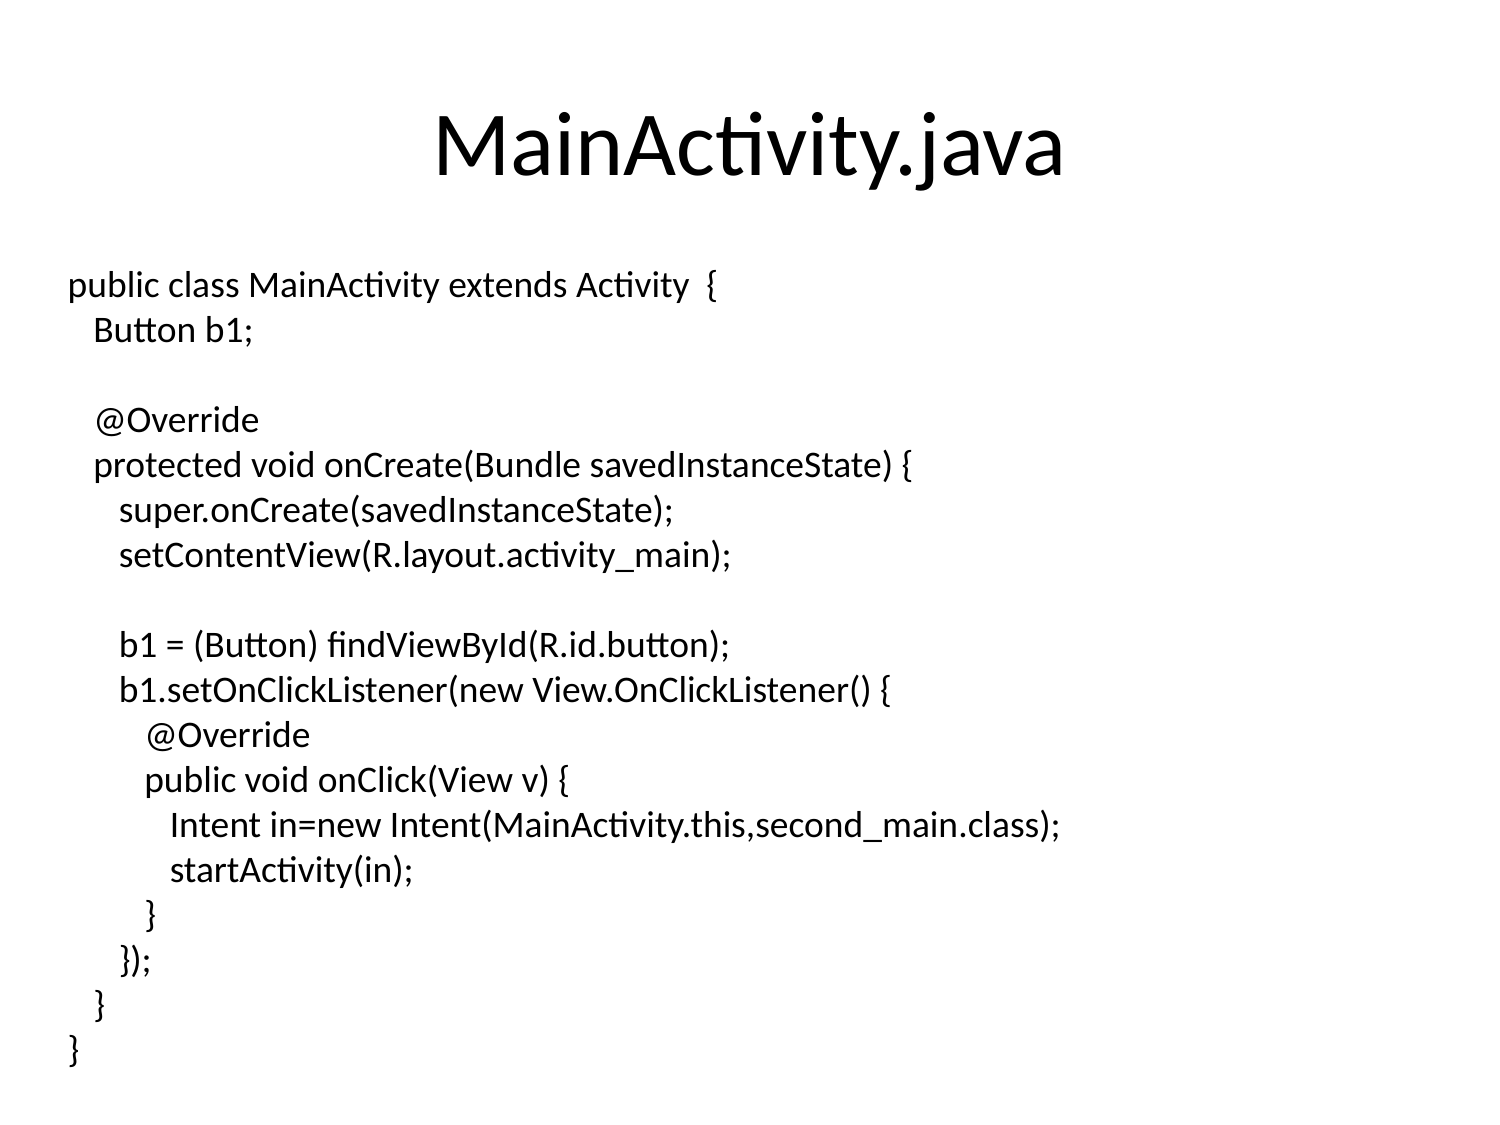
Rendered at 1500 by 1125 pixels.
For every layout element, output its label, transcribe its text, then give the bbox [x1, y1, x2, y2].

text_box public class MainActivity extends Activity { Button b1; @Override protected void onCreate(Bundle savedInstanceState) { super.onCreate(savedInstanceState); setContentView(R.layout.activity_main); b1 = (Button) findViewById(R.id.button); b1.setOnClickListener(new View.OnClickListener() { @Override public void onClick(View v) { Intent in=new Intent(MainActivity.this,second_main.class); startActivity(in); } }); } } [53, 208, 1187, 1078]
title MainActivity.java [75, 45, 1425, 233]
